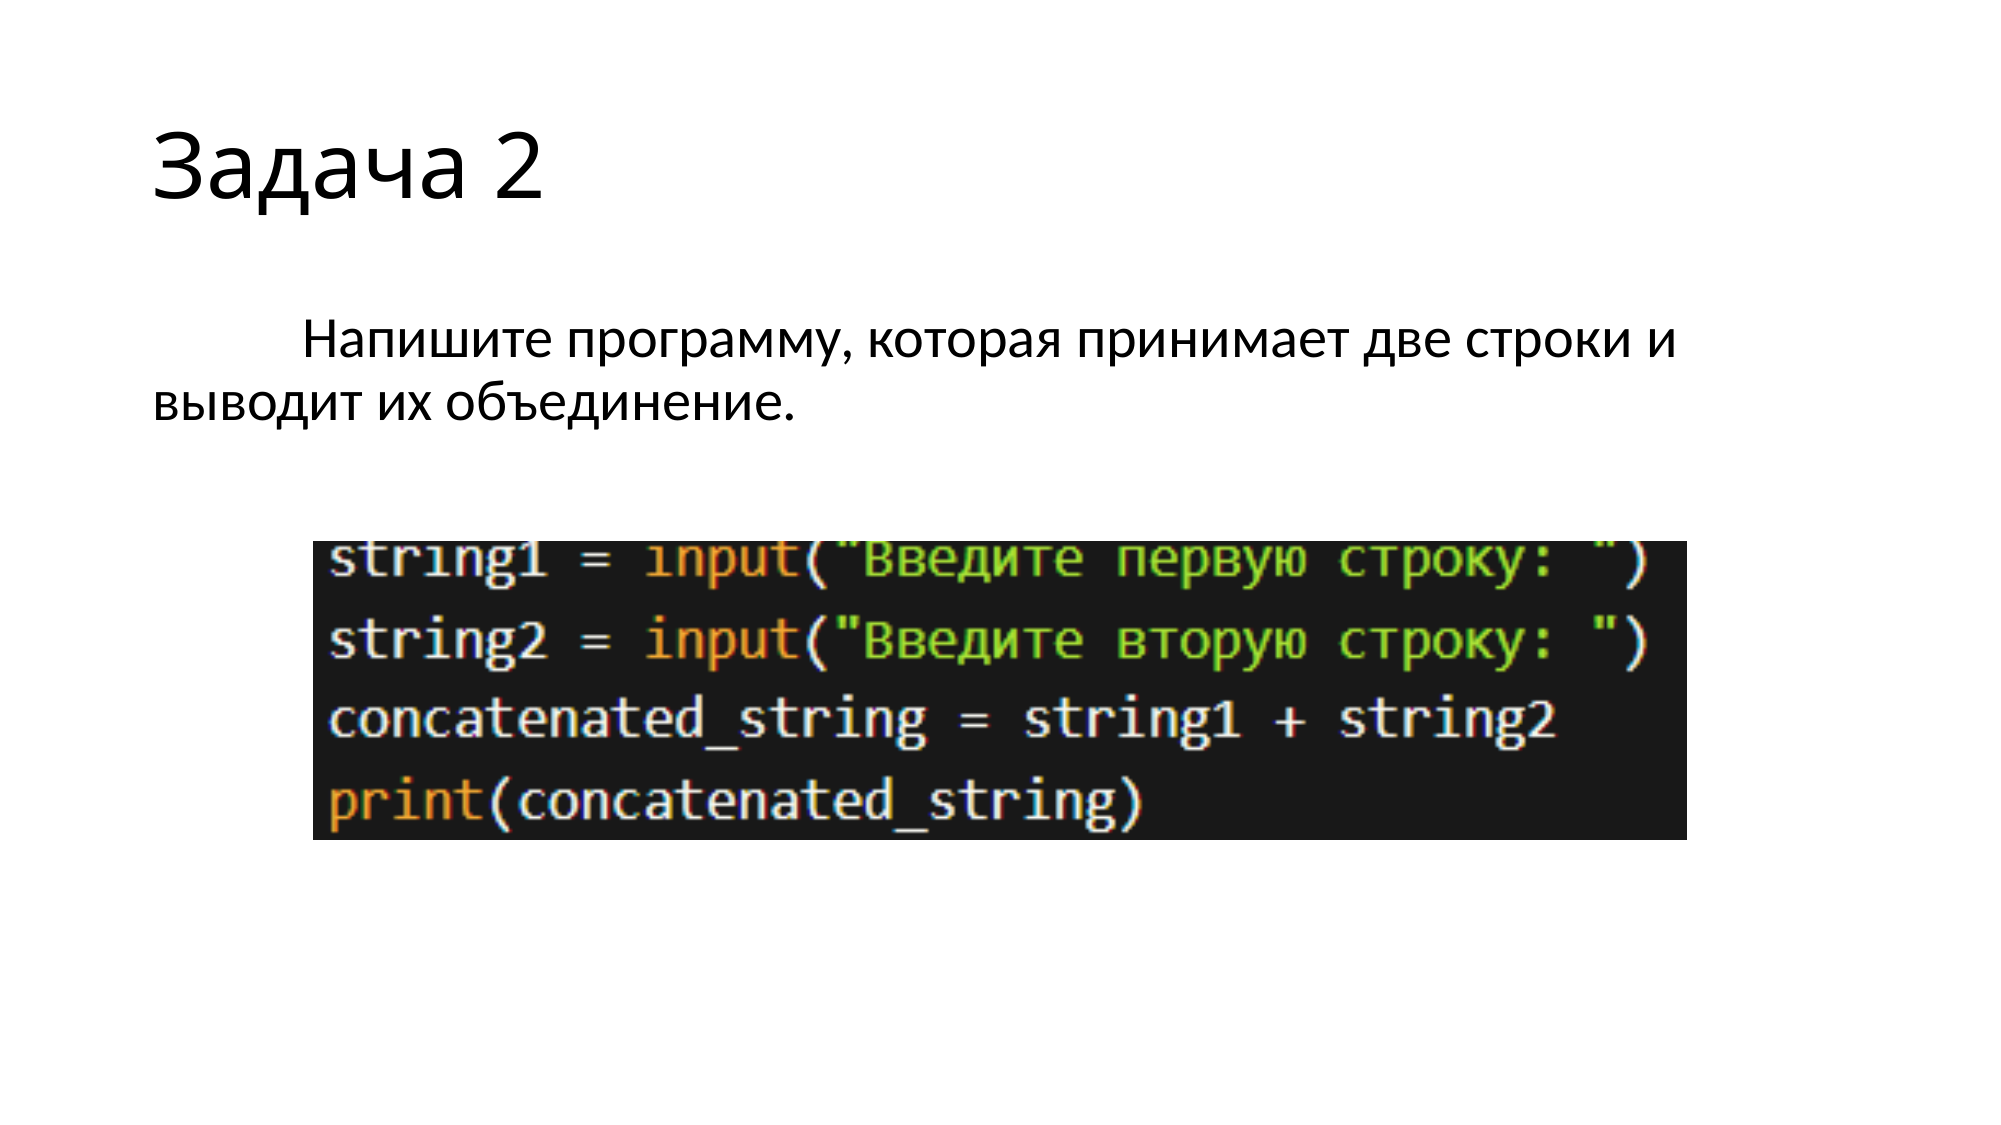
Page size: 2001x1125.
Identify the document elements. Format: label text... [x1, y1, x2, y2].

title Задача 2 [137, 59, 1863, 278]
picture [313, 541, 1687, 840]
list Напишите программу, которая принимает две строки и выводит их объединение. [137, 299, 1863, 1014]
